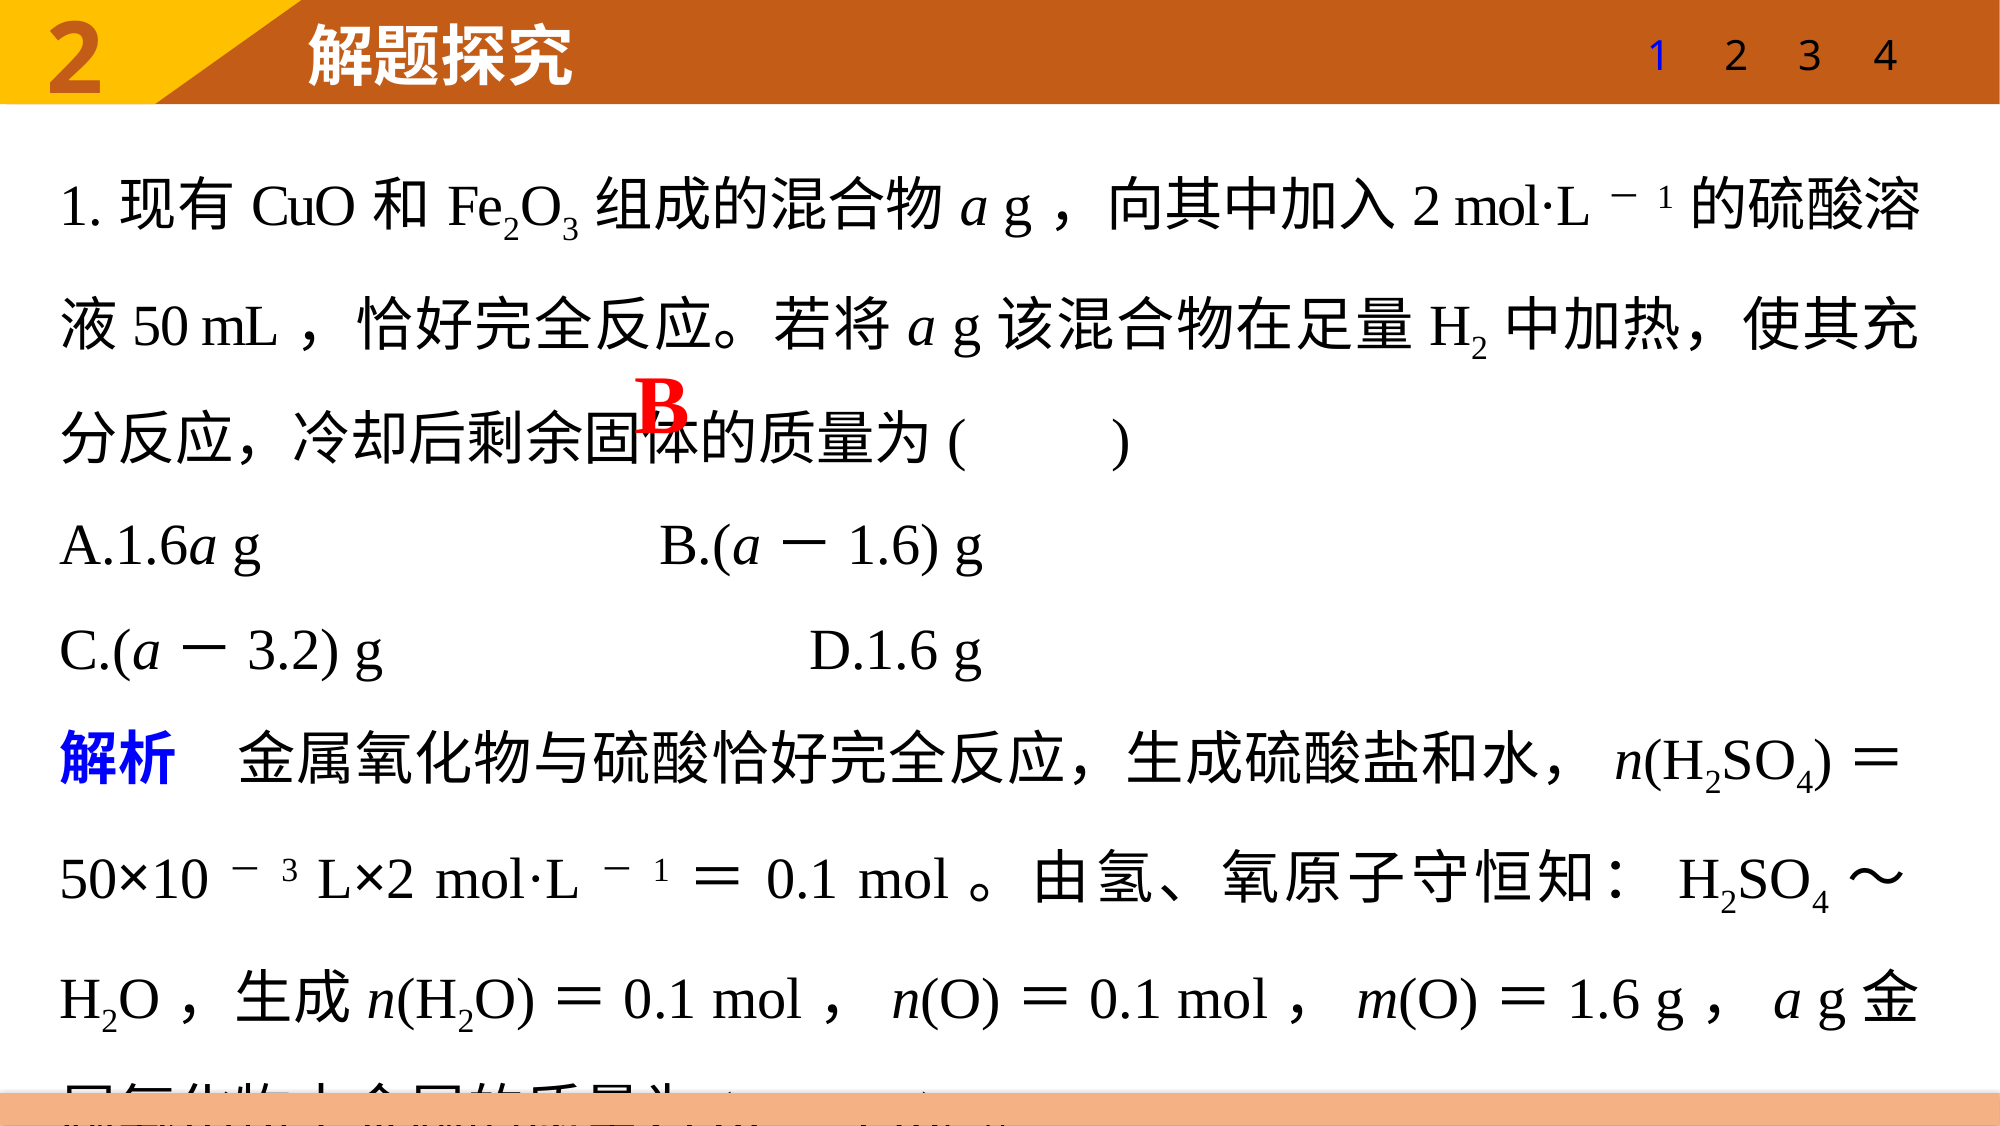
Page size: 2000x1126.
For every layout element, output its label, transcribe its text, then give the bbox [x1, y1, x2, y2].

text_box B [619, 342, 706, 458]
text_box [0, 1092, 2000, 1126]
text_box 1 [1626, 6, 1692, 101]
text_box 4 [1852, 6, 1918, 101]
text_box 3 [1781, 6, 1839, 101]
text_box 1.现有CuO和Fe2O3组成的混合物a g，向其中加入2 mol·L－1的硫酸溶液50 mL，恰好完全反应。若将a g该混合物在足量H2中加热，使其充分反应，冷却后剩余固体的质量为( ) A.1.6a g B.(a－1.6) g C.(a－3.2) g D.1.6 g 解析 金属氧化物与硫酸恰好完全反应，生成硫酸盐和水，n(H2SO4)＝50×10－3 L×2 mol·L－1＝0.1 mol。由氢、氧原子守恒知：H2SO4～H2O，生成n(H2O)＝0.1 mol，n(O)＝0.1 mol，m(O)＝1.6 g，a g金属氧化物中金属的质量为(a－1.6)g。 [44, 120, 1935, 1091]
text_box 2 [1705, 6, 1767, 101]
